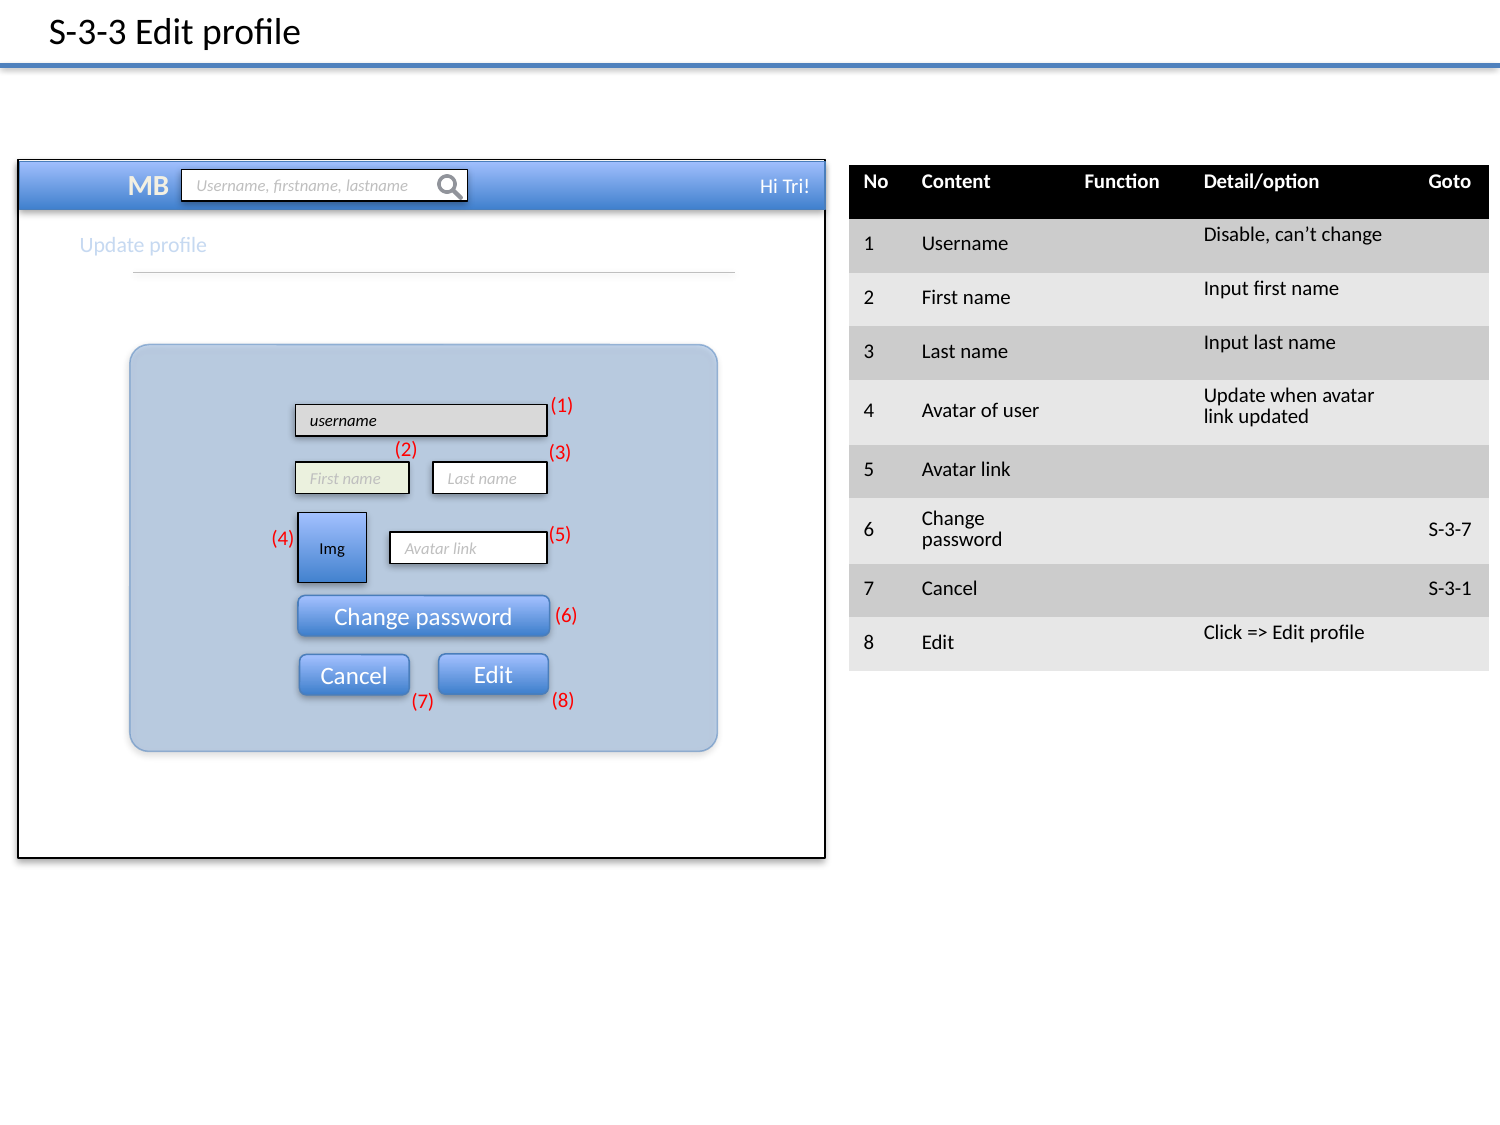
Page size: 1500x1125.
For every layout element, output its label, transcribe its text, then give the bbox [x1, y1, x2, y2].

text_box Cancel [298, 653, 411, 696]
text_box (2) [379, 428, 433, 469]
table_cell 1 [849, 219, 907, 273]
table_cell S-3-1 [1413, 564, 1489, 617]
text_box Change password [297, 594, 549, 637]
table_cell [1413, 326, 1489, 380]
table_cell [1070, 564, 1189, 617]
table_cell 6 [849, 498, 907, 564]
table_cell [1413, 445, 1489, 498]
text_box First name [295, 461, 410, 494]
table_cell [1413, 219, 1489, 273]
text_box (8) [536, 679, 590, 719]
table_cell Cancel [907, 564, 1070, 617]
table_header Content [907, 165, 1070, 219]
text_box S-3-3 Edit profile [33, 0, 317, 60]
table_cell Input last name [1189, 326, 1413, 380]
table_cell [1189, 498, 1413, 564]
table_cell Username [907, 219, 1070, 273]
text_box [17, 216, 826, 859]
table_cell [1070, 273, 1189, 326]
table_cell [1070, 219, 1189, 273]
text_box (1) [535, 384, 589, 424]
text_box (5) [533, 512, 587, 553]
table_cell [1189, 564, 1413, 617]
table_cell 3 [849, 326, 907, 380]
table_cell 5 [849, 445, 907, 498]
table_cell [1189, 445, 1413, 498]
text_box Avatar link [389, 531, 548, 564]
text_box MB [112, 159, 185, 209]
table_cell 7 [849, 564, 907, 617]
text_box (6) [540, 593, 593, 634]
table_header Detail/option [1189, 165, 1413, 219]
table_cell Input first name [1189, 273, 1413, 326]
text_box [128, 343, 719, 753]
table_cell [1070, 445, 1189, 498]
table_cell Last name [907, 326, 1070, 380]
table_cell [1413, 273, 1489, 326]
text_box Update profile [64, 223, 223, 265]
text_box Hi Tri! [19, 161, 187, 210]
table_cell Disable, can’t change [1189, 219, 1413, 273]
table_cell First name [907, 273, 1070, 326]
text_box Last name [432, 461, 548, 494]
table_cell [1070, 380, 1189, 445]
table_cell Edit [907, 617, 1070, 671]
table_cell Click => Edit profile [1189, 617, 1413, 671]
text_box (4) [256, 517, 310, 558]
table_cell 8 [849, 617, 907, 671]
table_cell [1070, 498, 1189, 564]
text_box Img [297, 512, 367, 583]
text_box (7) [396, 680, 450, 721]
table_cell [1413, 617, 1489, 671]
table_cell [1070, 617, 1189, 671]
table_cell S-3-7 [1413, 498, 1489, 564]
table_cell Avatar link [907, 445, 1070, 498]
picture [437, 173, 463, 200]
text_box username [295, 404, 548, 437]
table_cell Avatar of user [907, 380, 1070, 445]
text_box (3) [533, 431, 587, 472]
table_header No [849, 165, 907, 219]
table_cell [1413, 380, 1489, 445]
table_cell Change password [907, 498, 1070, 564]
table_cell 2 [849, 273, 907, 326]
text_box Username, firstname, lastname [181, 169, 468, 202]
text_box Edit [437, 653, 550, 695]
table_header Goto [1413, 165, 1489, 219]
text_box Hi Tri! [185, 161, 826, 210]
table_header Function [1070, 165, 1189, 219]
table_cell [1070, 326, 1189, 380]
table_cell 4 [849, 380, 907, 445]
table_cell Update when avatar link updated [1189, 380, 1413, 445]
